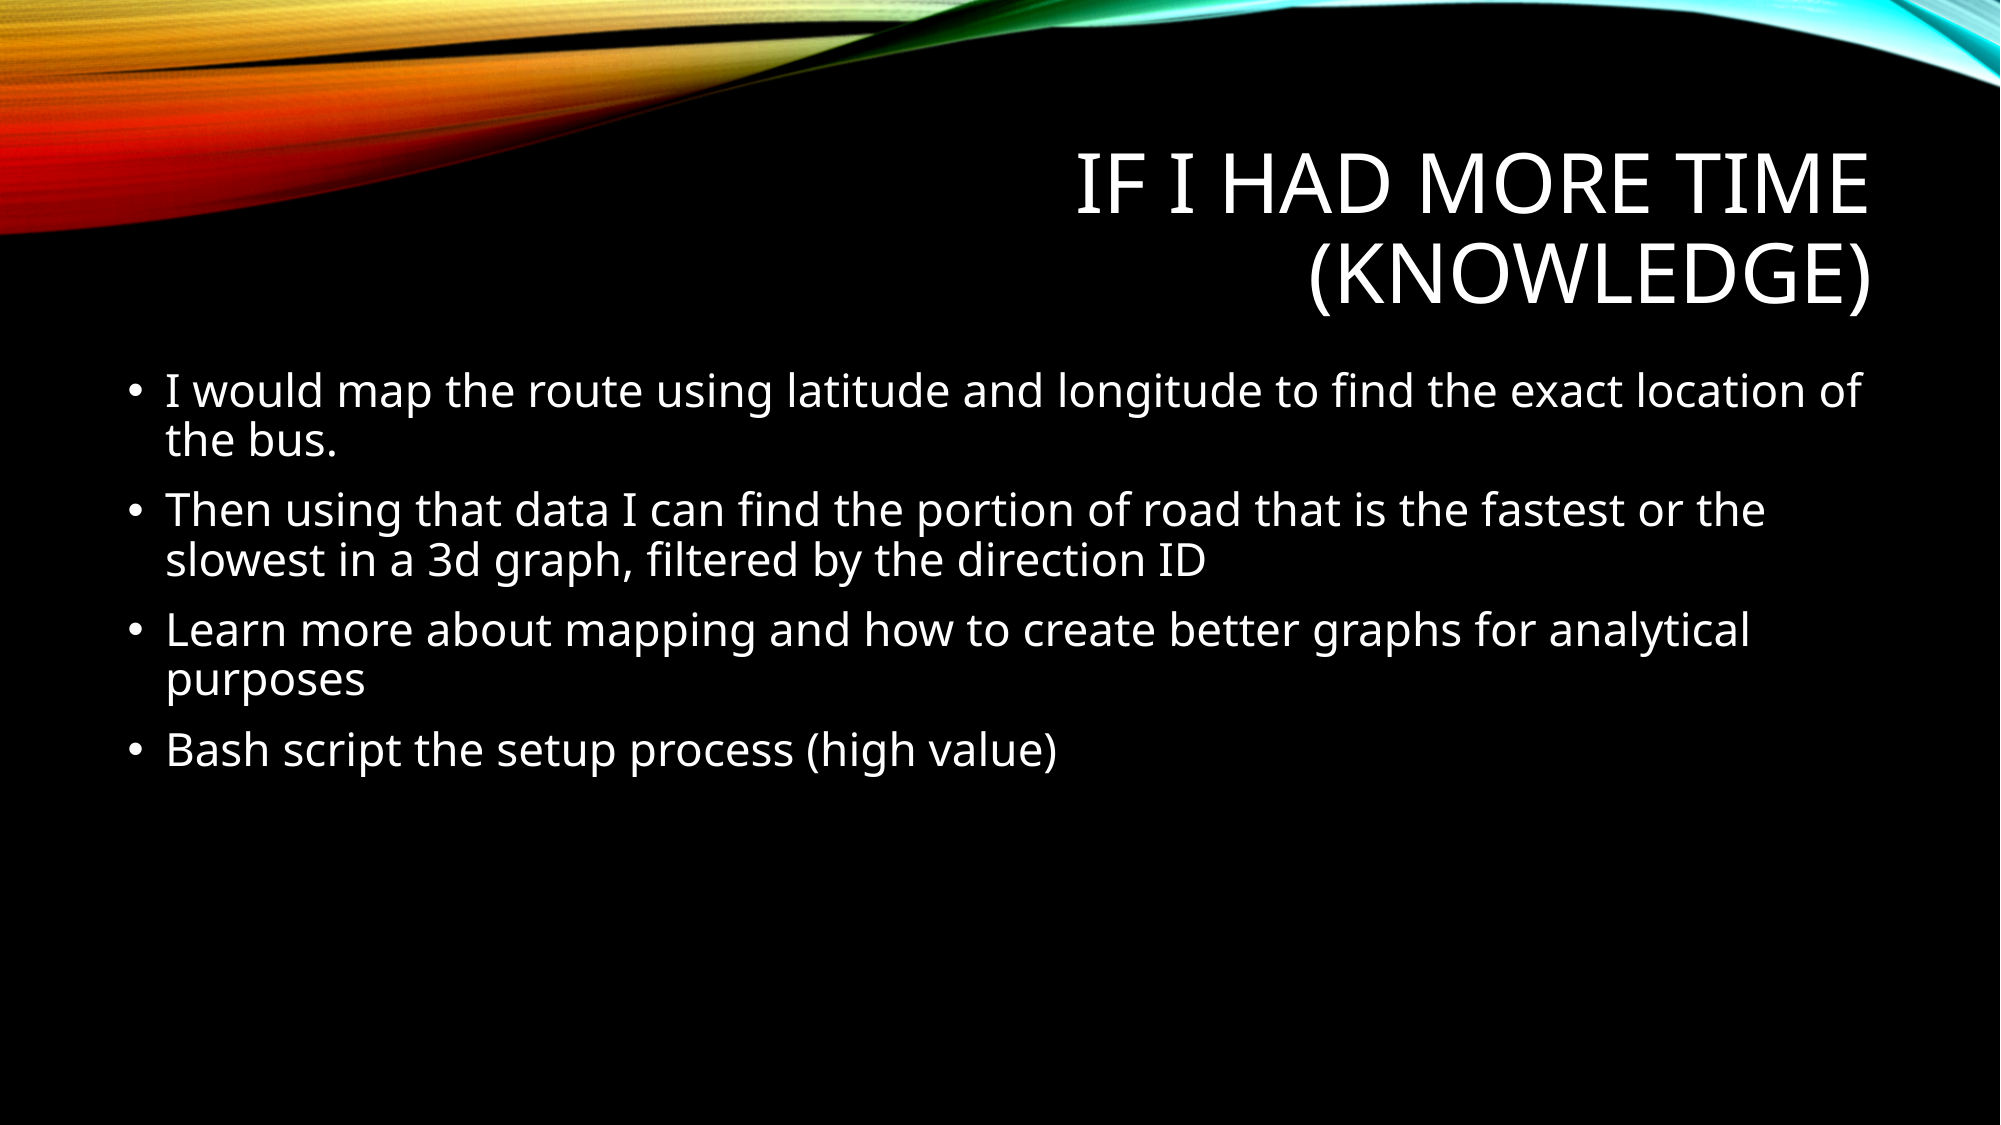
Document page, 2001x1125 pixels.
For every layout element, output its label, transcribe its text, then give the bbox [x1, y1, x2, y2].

picture [0, 0, 2000, 237]
title If I had more time (knowledge) [474, 125, 1888, 338]
list I would map the route using latitude and longitude to find the exact location of the bus. Then using that data I can find the portion of road that is the fastest or the slowest in a 3d graph, filtered by the direction ID Learn more about mapping and how to create better graphs for analytical purposes Bash script the setup process (high value) [112, 360, 1888, 1021]
